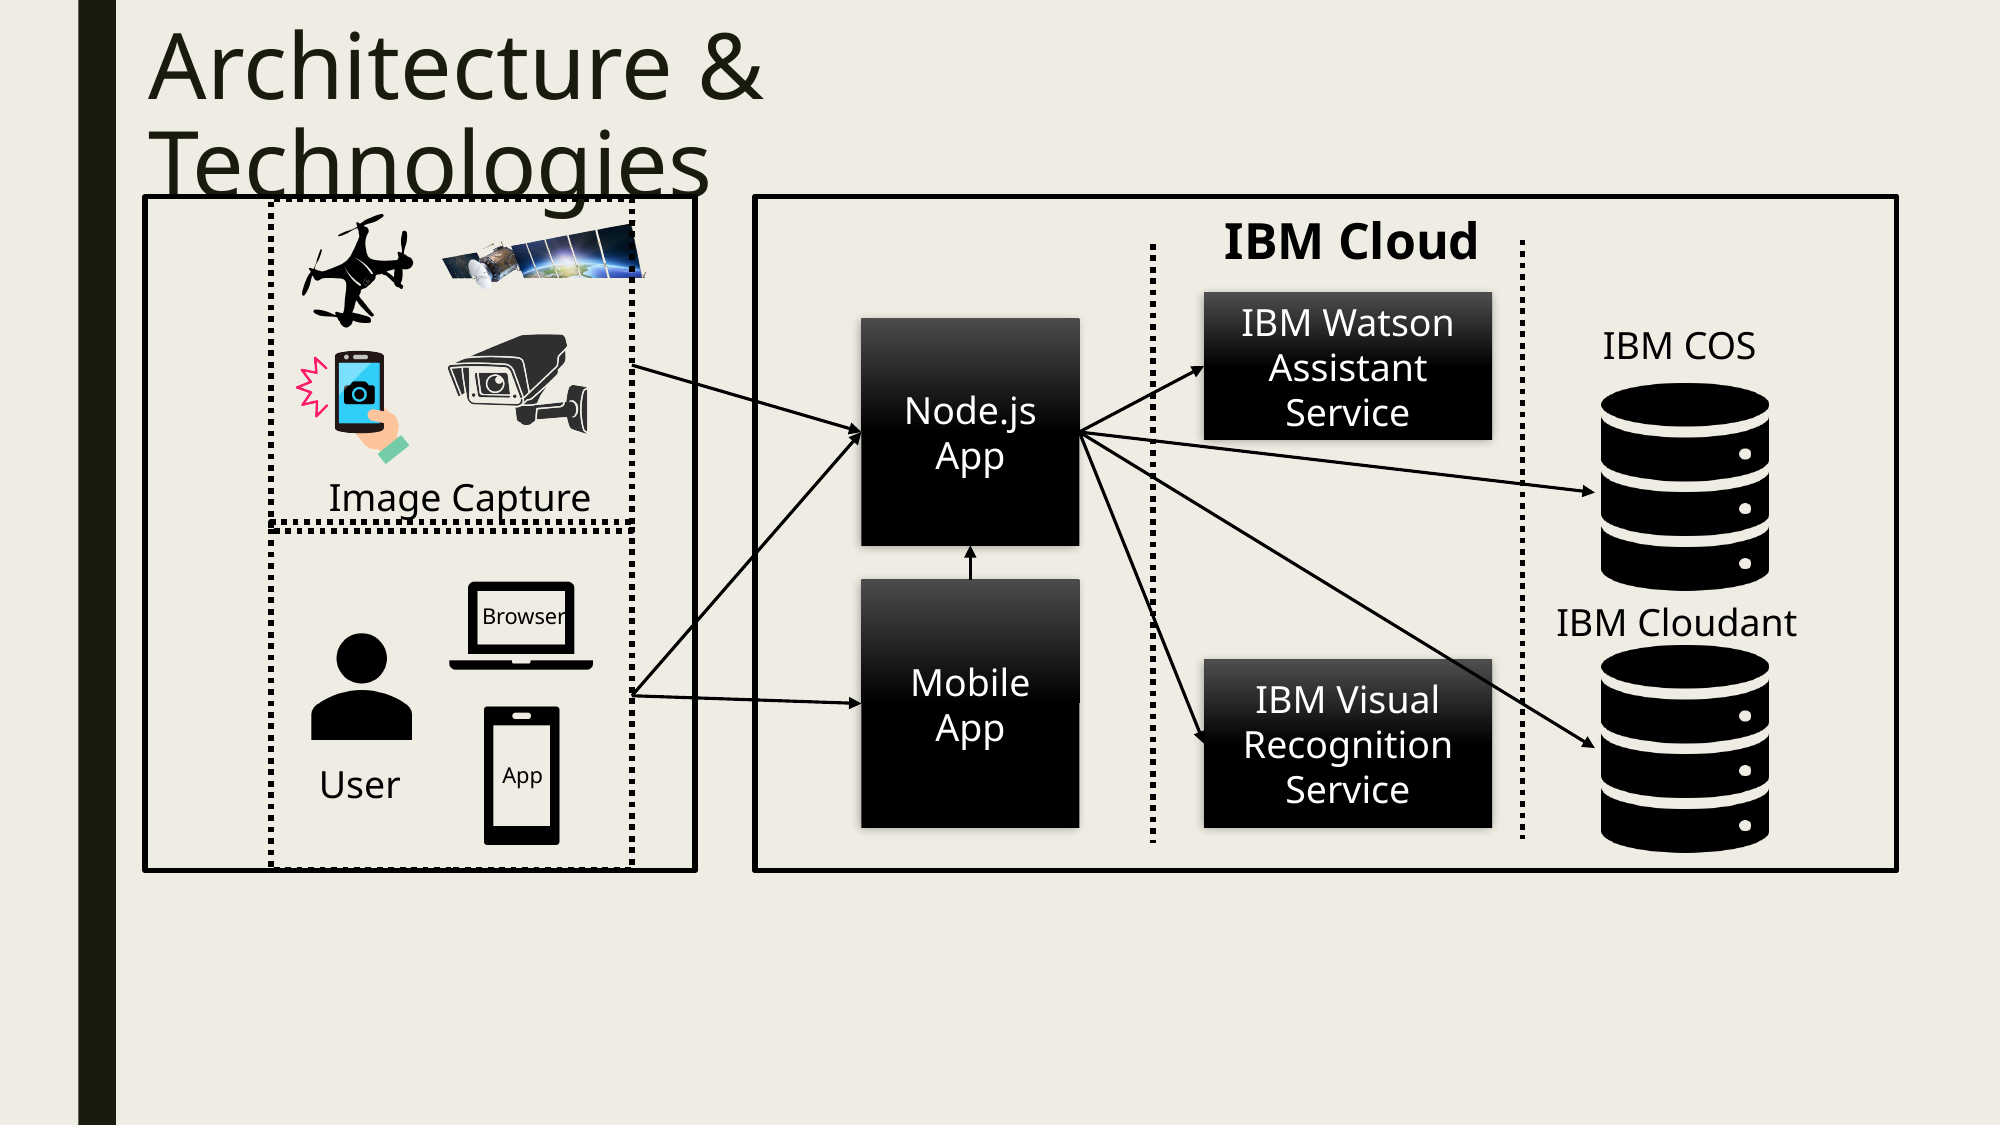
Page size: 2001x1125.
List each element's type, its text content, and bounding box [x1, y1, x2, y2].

text_box IBM Cloud [1210, 201, 1496, 277]
text_box IBM COS [1588, 314, 1772, 355]
text_box IBM Watson Assistant Service [1204, 292, 1493, 431]
text_box [268, 197, 635, 521]
picture [1541, 355, 1829, 880]
picture [445, 550, 597, 851]
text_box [1079, 365, 1205, 431]
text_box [1079, 493, 1595, 748]
picture [300, 228, 422, 318]
text_box Node.js App [861, 318, 1080, 546]
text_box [631, 696, 862, 704]
text_box [752, 194, 1899, 873]
text_box [142, 194, 698, 873]
picture [448, 170, 659, 312]
title Architecture & Technologies [133, 14, 1257, 140]
text_box User [304, 762, 416, 814]
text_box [631, 365, 862, 431]
text_box IBM Visual Recognition Service [1204, 748, 1493, 828]
picture [295, 350, 410, 466]
picture [286, 611, 437, 762]
text_box Image Capture [313, 466, 607, 527]
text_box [631, 431, 862, 696]
text_box [268, 519, 635, 872]
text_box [1079, 431, 1595, 493]
text_box Mobile App [861, 579, 1080, 828]
picture [446, 332, 590, 439]
